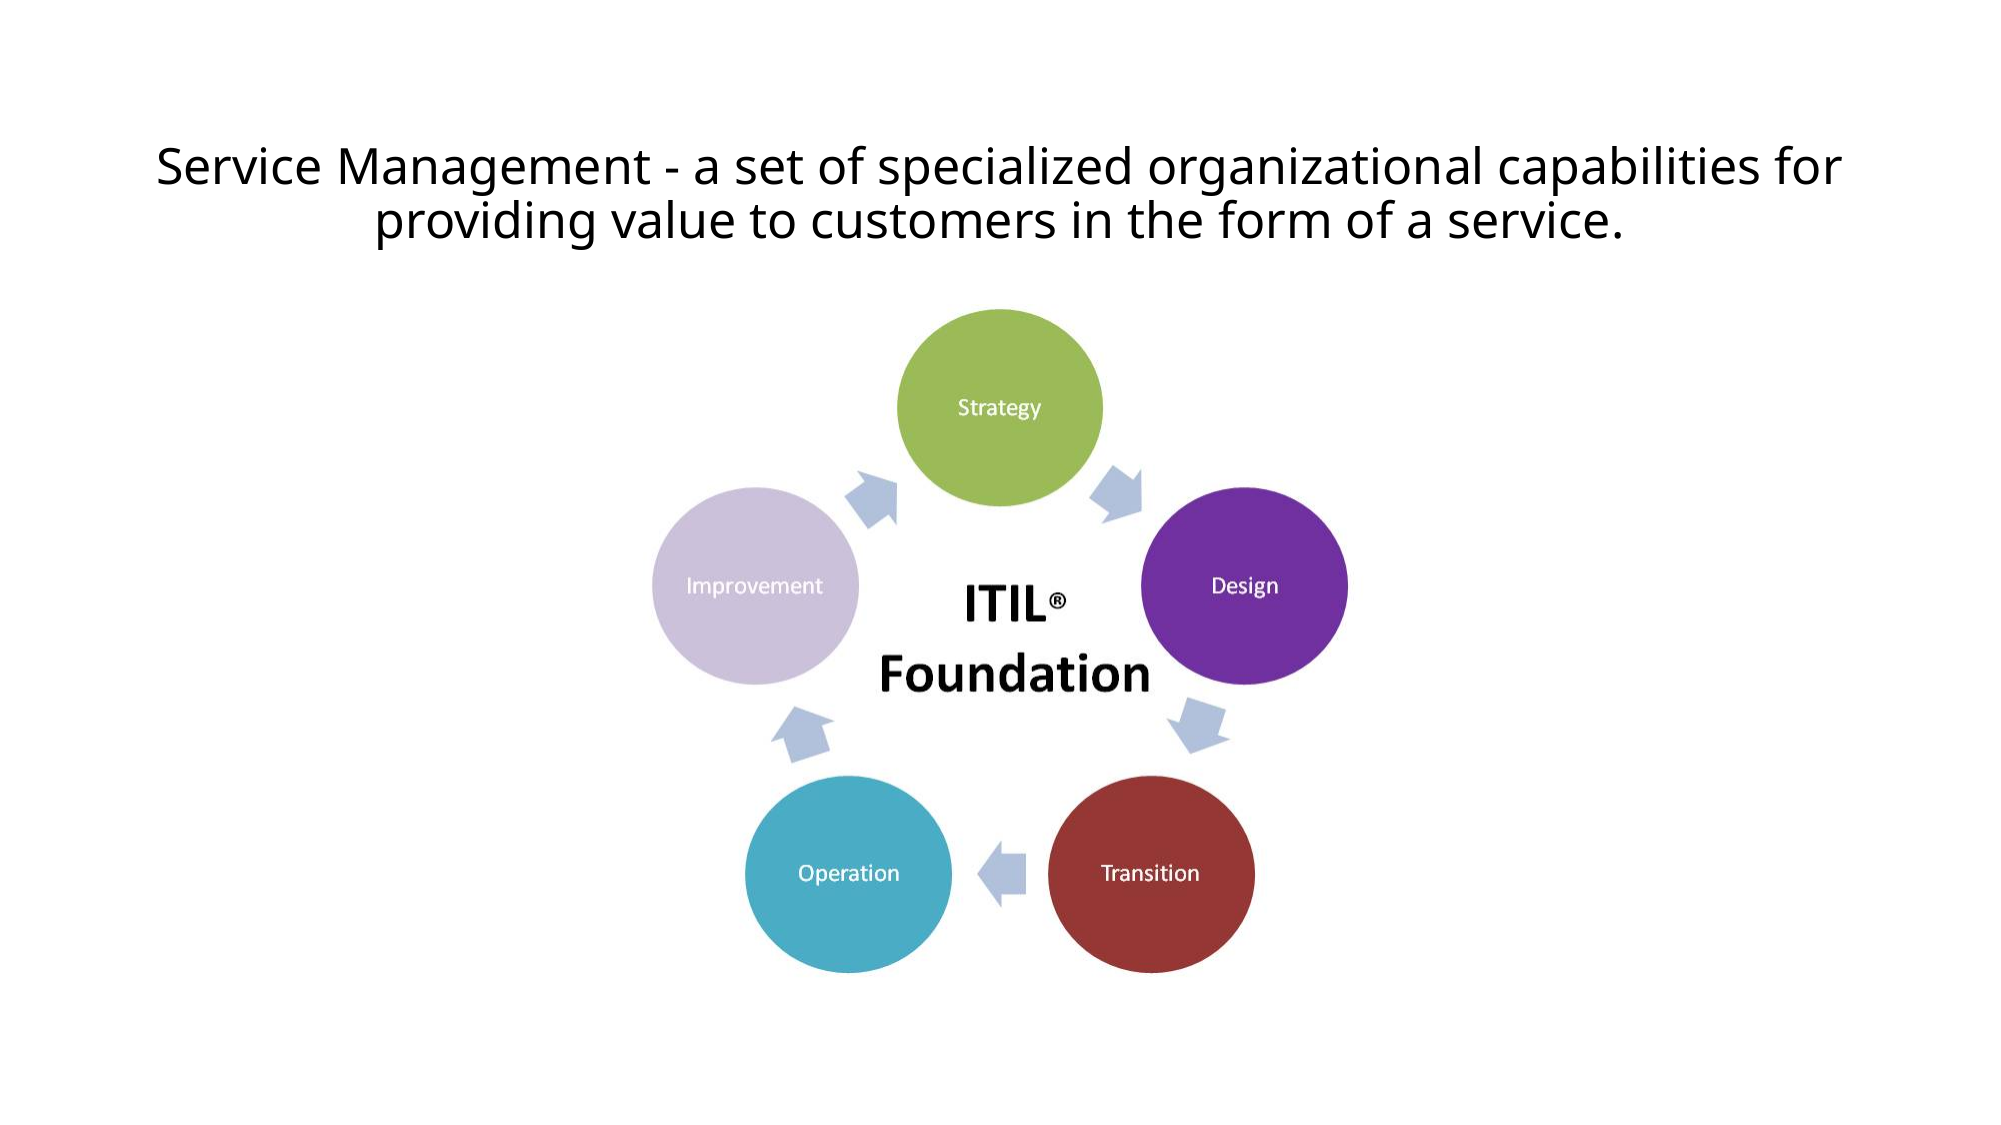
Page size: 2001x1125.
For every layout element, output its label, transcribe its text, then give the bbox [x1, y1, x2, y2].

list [498, 304, 1501, 978]
title Service Management - a set of specialized organizational capabilities for providing value to customers in the form of a service. [137, 86, 1863, 305]
